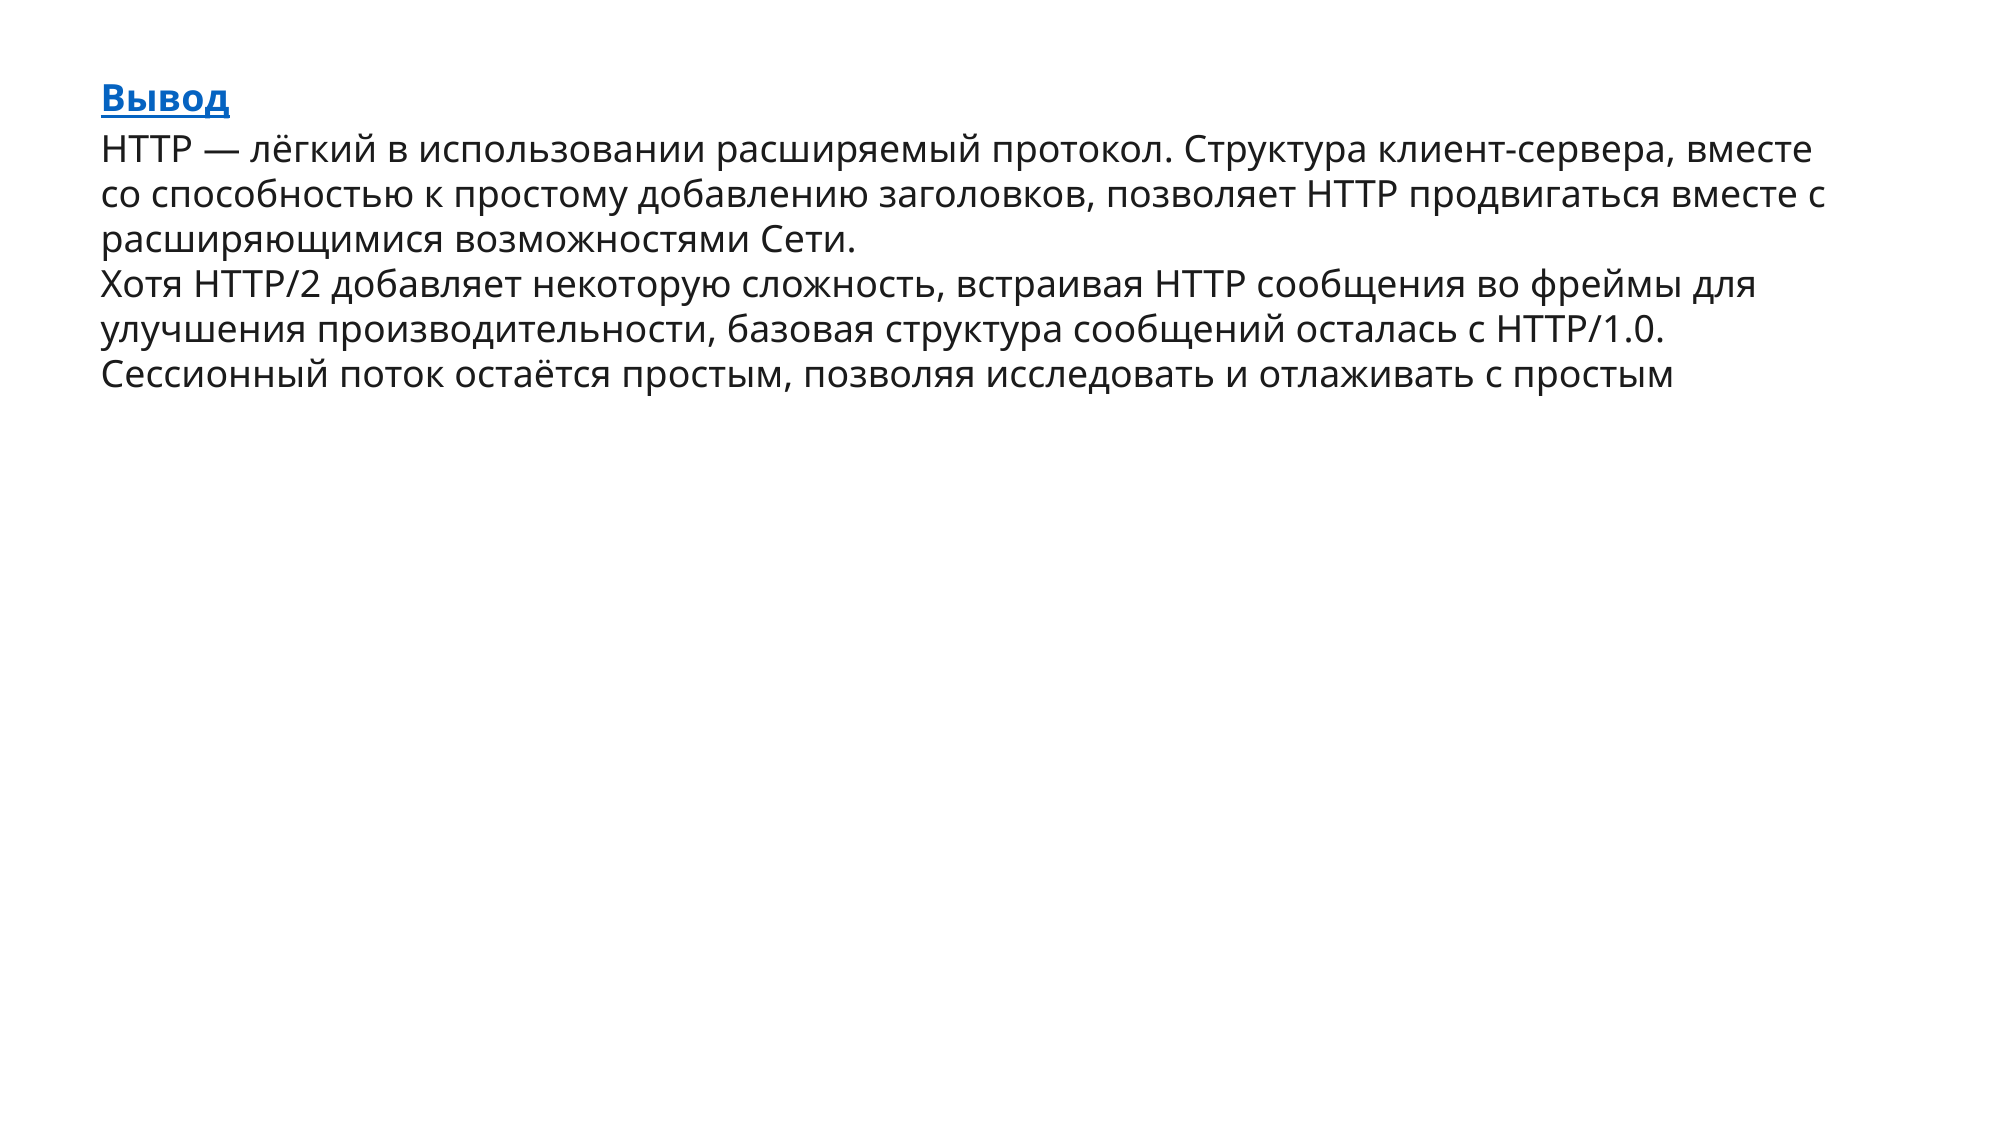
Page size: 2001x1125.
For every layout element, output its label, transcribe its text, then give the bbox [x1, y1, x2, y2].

text_box Вывод HTTP — лёгкий в использовании расширяемый протокол. Структура клиент-сервера, вместе со способностью к простому добавлению заголовков, позволяет HTTP продвигаться вместе с расширяющимися возможностями Сети. Хотя HTTP/2 добавляет некоторую сложность, встраивая HTTP сообщения во фреймы для улучшения производительности, базовая структура сообщений осталась с HTTP/1.0. Сессионный поток остаётся простым, позволяя исследовать и отлаживать с простым [85, 66, 1853, 403]
